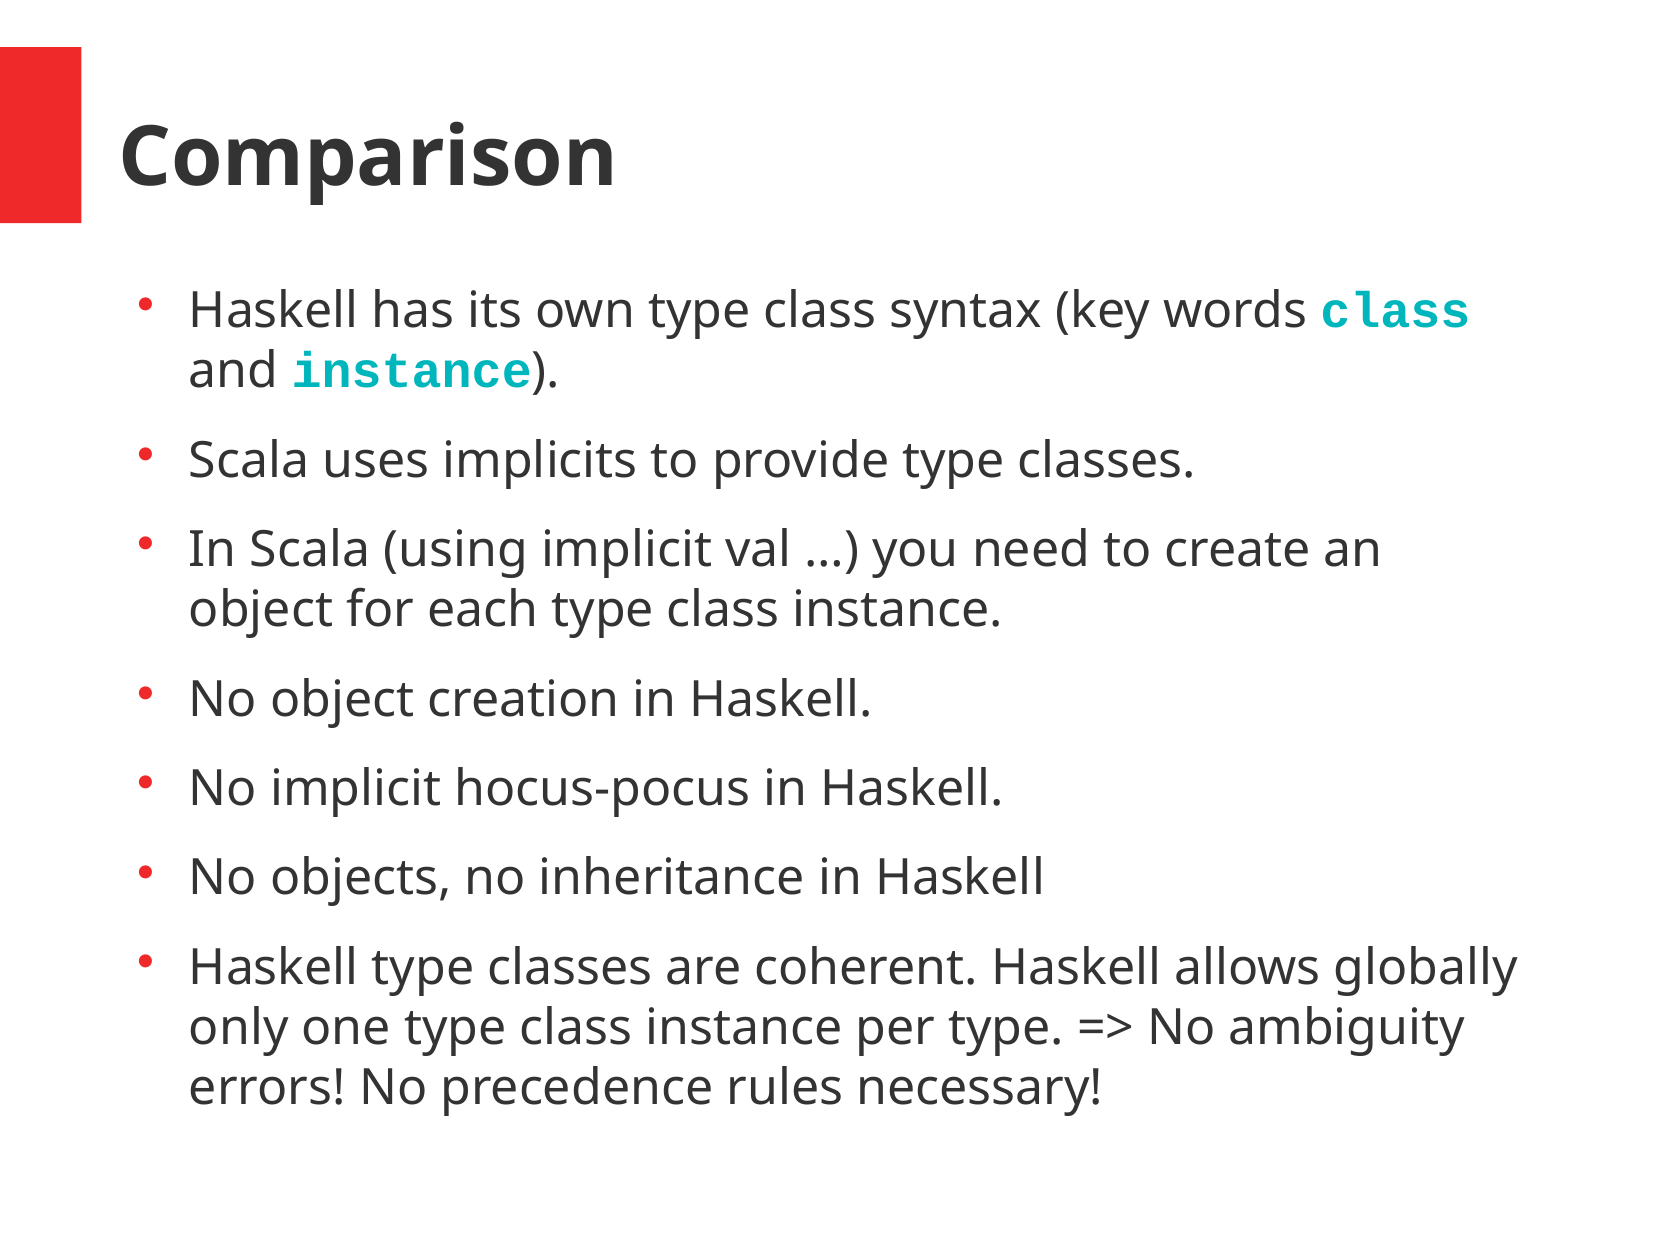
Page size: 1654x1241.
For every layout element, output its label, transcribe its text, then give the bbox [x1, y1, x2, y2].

text_box Comparison [118, 49, 1570, 256]
text_box Haskell has its own type class syntax (key words class and instance). Scala uses implicits to provide type classes. In Scala (using implicit val …) you need to create an object for each type class instance. No object creation in Haskell. No implicit hocus-pocus in Haskell. No objects, no inheritance in Haskell Haskell type classes are coherent. Haskell allows globally only one type class instance per type. => No ambiguity errors! No precedence rules necessary! [118, 277, 1535, 1122]
